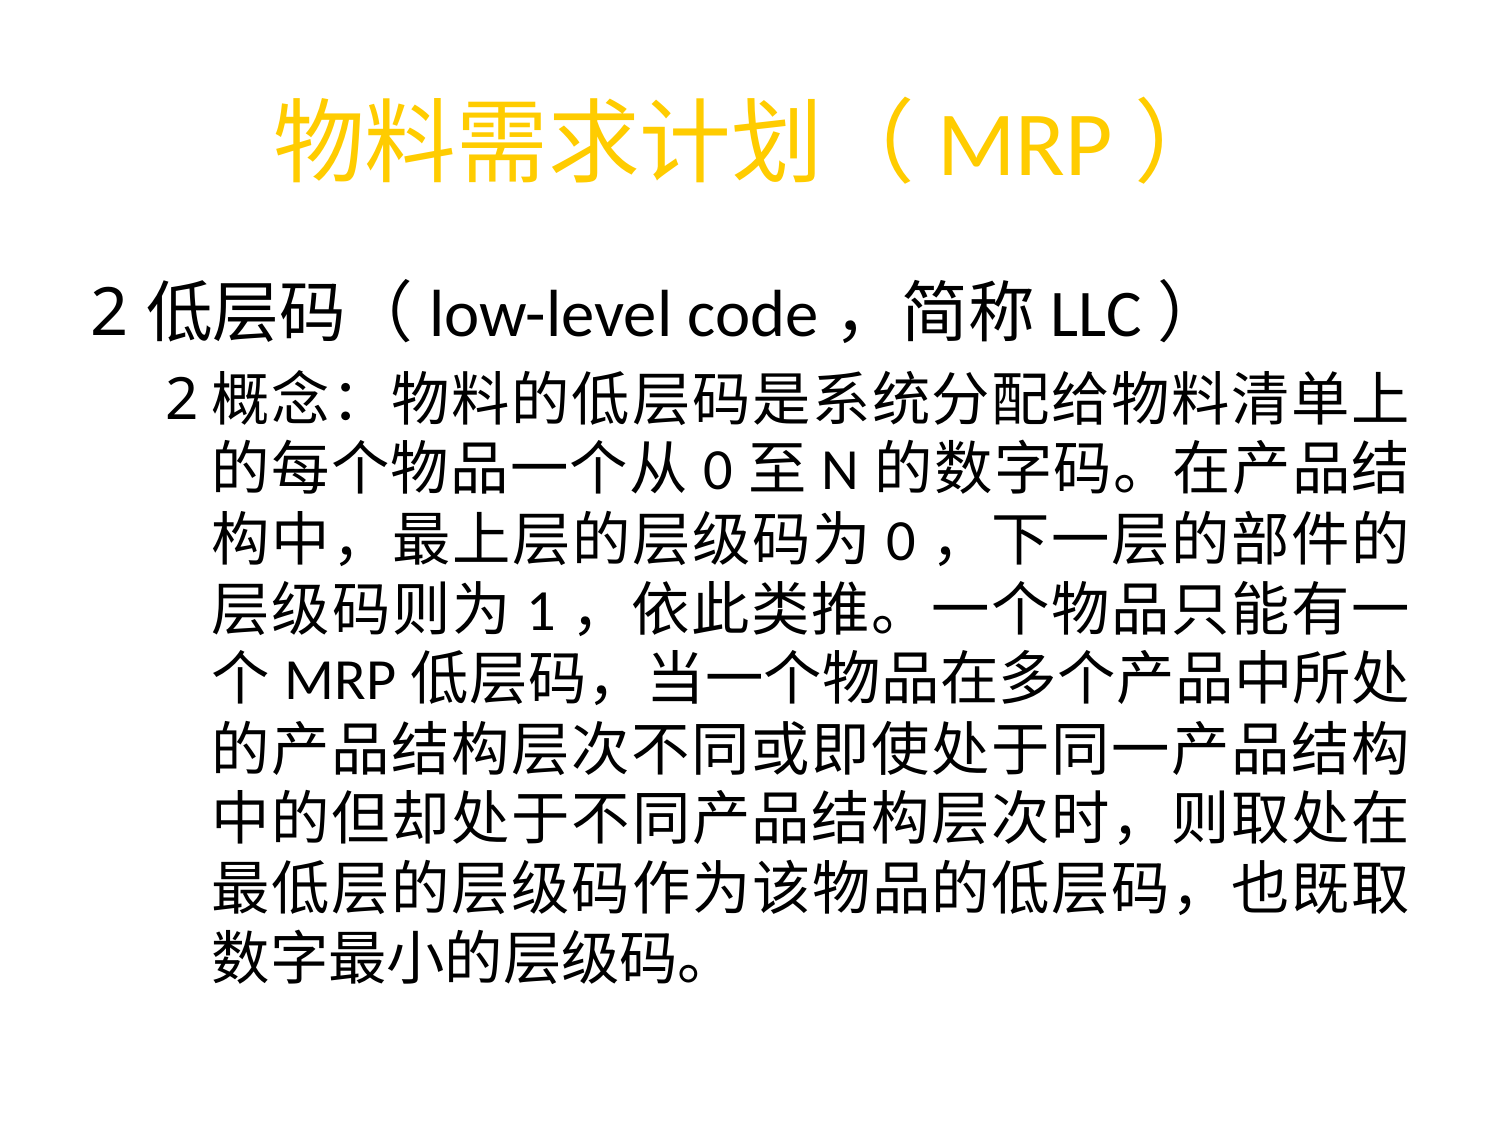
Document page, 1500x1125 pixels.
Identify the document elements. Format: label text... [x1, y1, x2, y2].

title 物料需求计划（MRP） [75, 45, 1425, 233]
list 低层码（low-level code，简称LLC） 概念：物料的低层码是系统分配给物料清单上的每个物品一个从0至N的数字码。在产品结构中，最上层的层级码为0，下一层的部件的层级码则为1，依此类推。一个物品只能有一个MRP低层码，当一个物品在多个产品中所处的产品结构层次不同或即使处于同一产品结构中的但却处于不同产品结构层次时，则取处在最低层的层级码作为该物品的低层码，也既取数字最小的层级码。 [75, 262, 1425, 1005]
